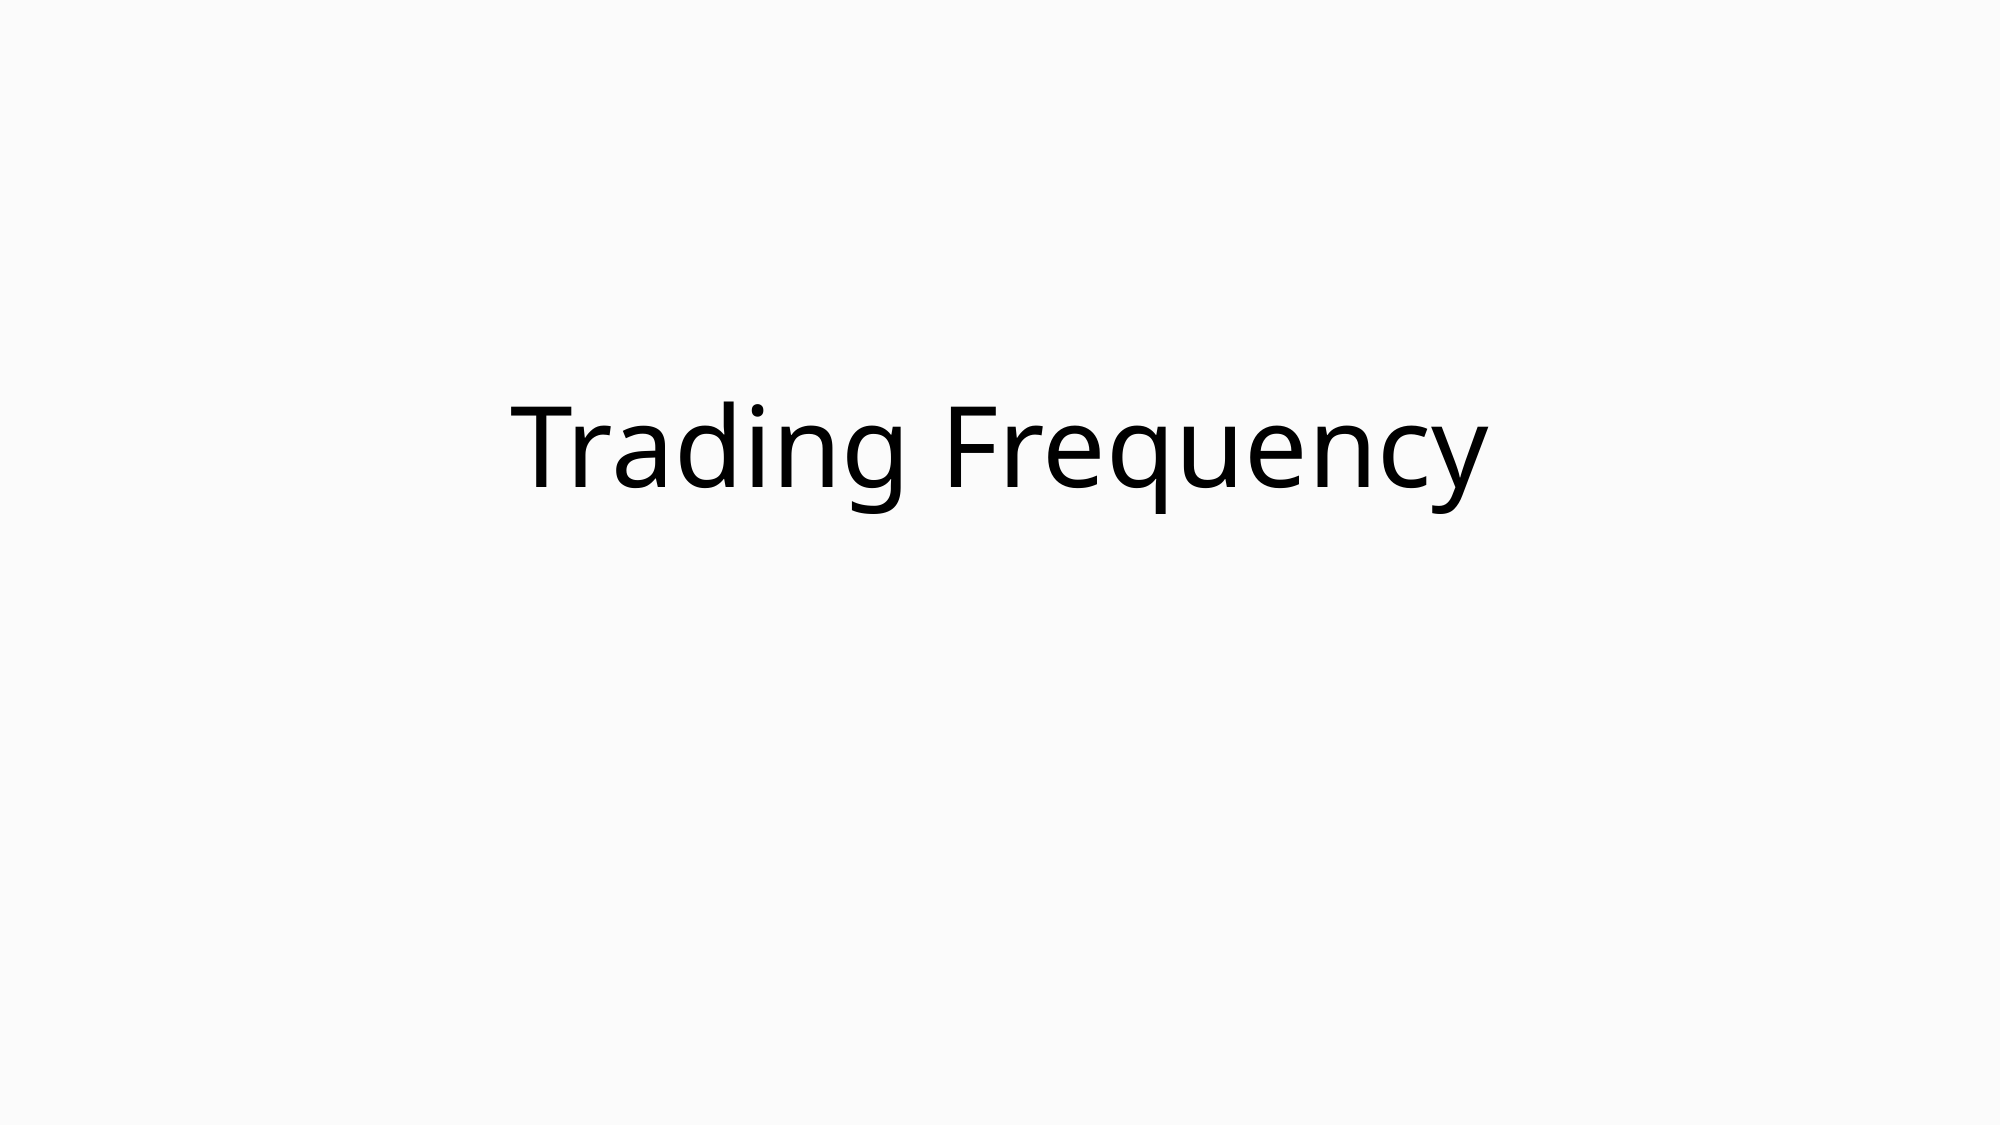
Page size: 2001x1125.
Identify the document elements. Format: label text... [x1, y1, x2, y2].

text_box Trading Frequency [0, 367, 2000, 518]
